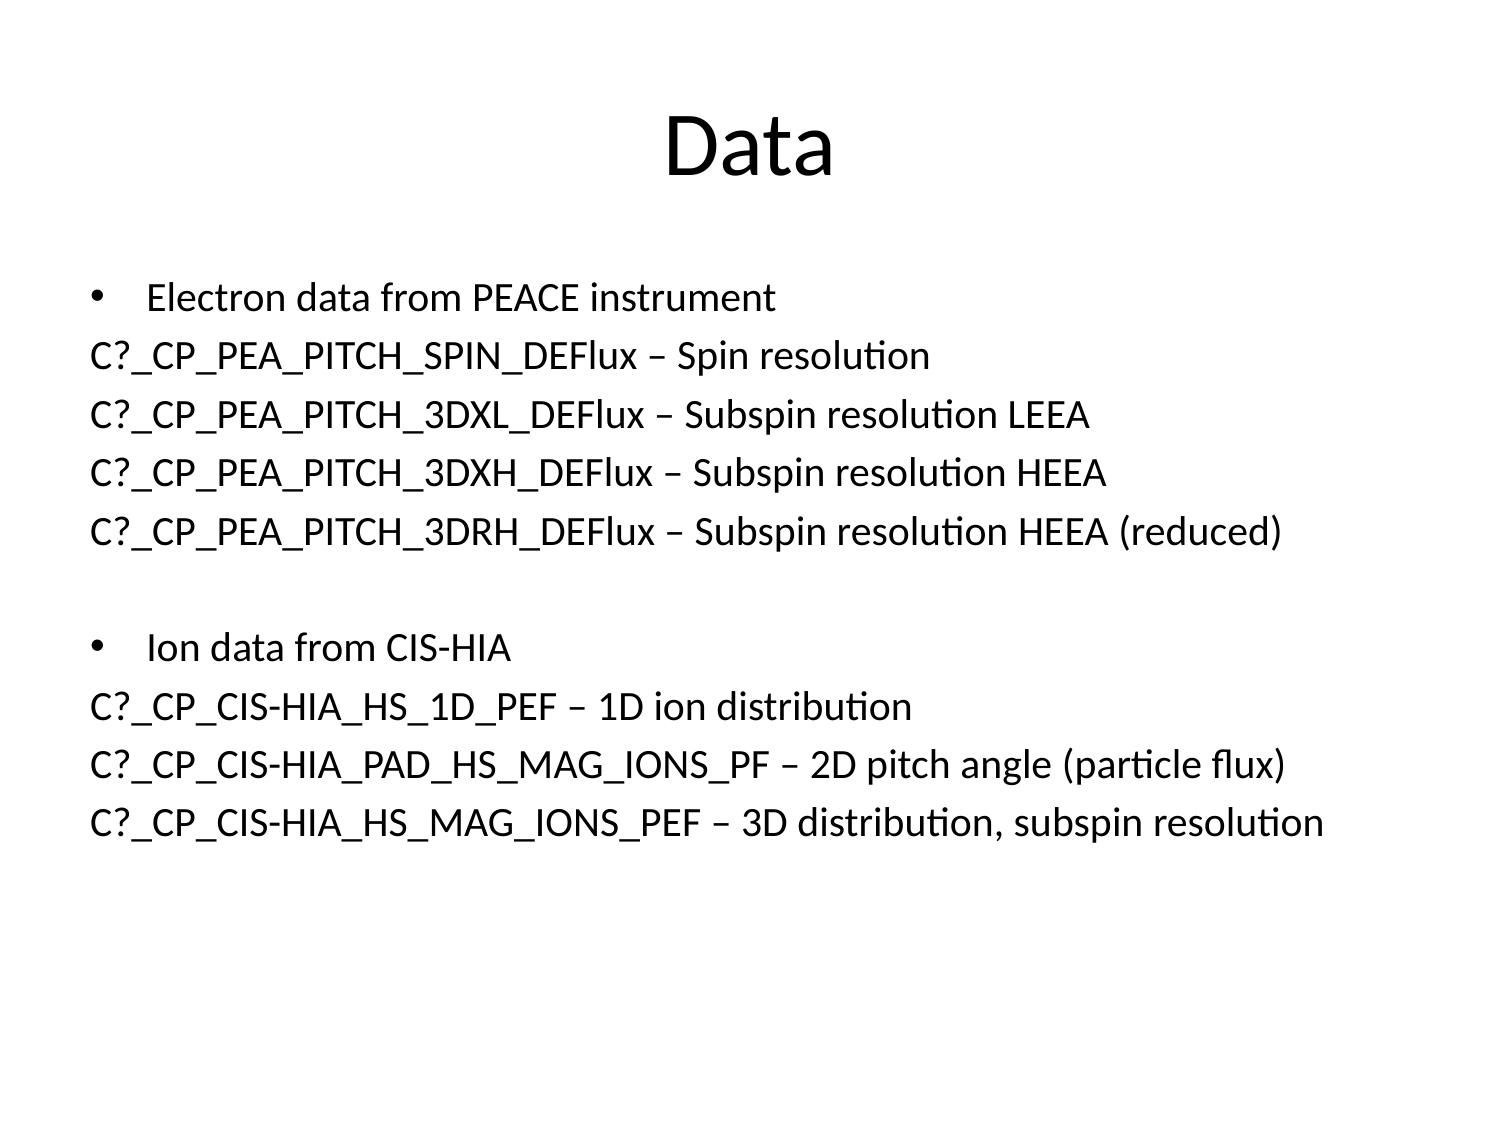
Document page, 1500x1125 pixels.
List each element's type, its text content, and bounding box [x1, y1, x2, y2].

list Electron data from PEACE instrument C?_CP_PEA_PITCH_SPIN_DEFlux – Spin resolution C?_CP_PEA_PITCH_3DXL_DEFlux – Subspin resolution LEEA C?_CP_PEA_PITCH_3DXH_DEFlux – Subspin resolution HEEA C?_CP_PEA_PITCH_3DRH_DEFlux – Subspin resolution HEEA (reduced) Ion data from CIS-HIA C?_CP_CIS-HIA_HS_1D_PEF – 1D ion distribution C?_CP_CIS-HIA_PAD_HS_MAG_IONS_PF – 2D pitch angle (particle flux) C?_CP_CIS-HIA_HS_MAG_IONS_PEF – 3D distribution, subspin resolution [75, 262, 1425, 1005]
title Data [75, 45, 1425, 233]
